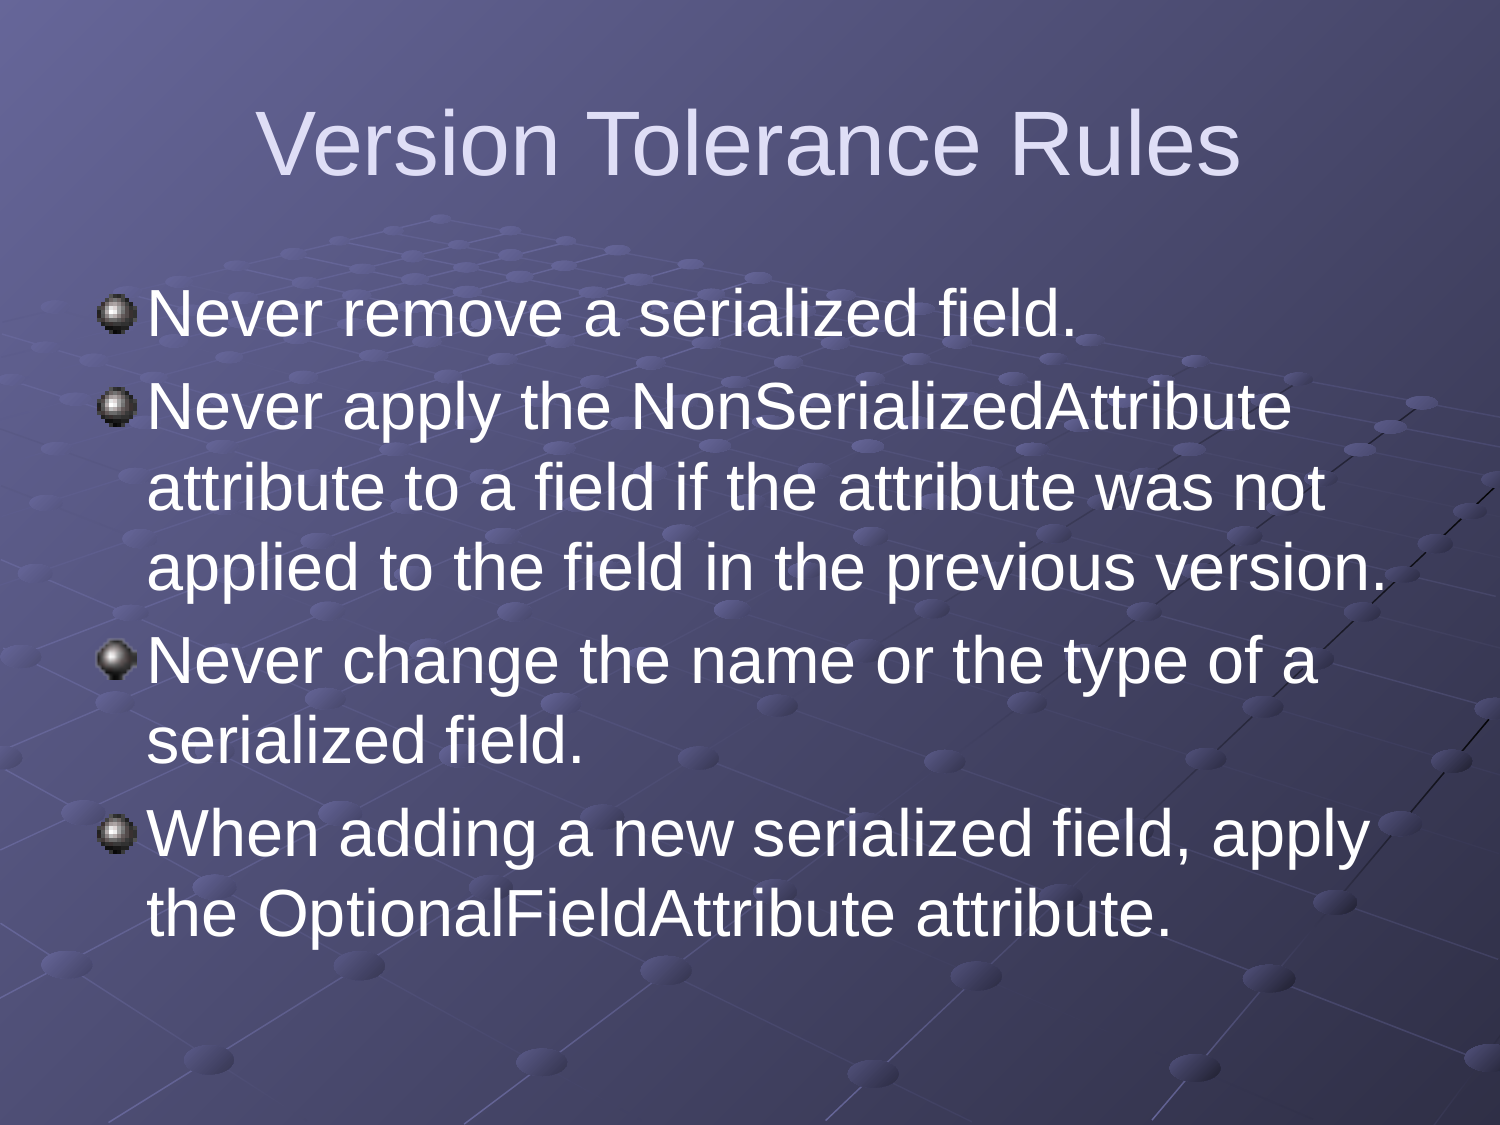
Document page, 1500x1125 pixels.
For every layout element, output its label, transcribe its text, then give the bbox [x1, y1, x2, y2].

title Version Tolerance Rules [74, 44, 1426, 233]
list Never remove a serialized field. Never apply the NonSerializedAttribute attribute to a field if the attribute was not applied to the field in the previous version. Never change the name or the type of a serialized field. When adding a new serialized field, apply the OptionalFieldAttribute attribute. [74, 262, 1426, 1007]
picture [90, 806, 137, 854]
picture [90, 286, 137, 334]
picture [90, 379, 137, 427]
picture [90, 633, 137, 680]
